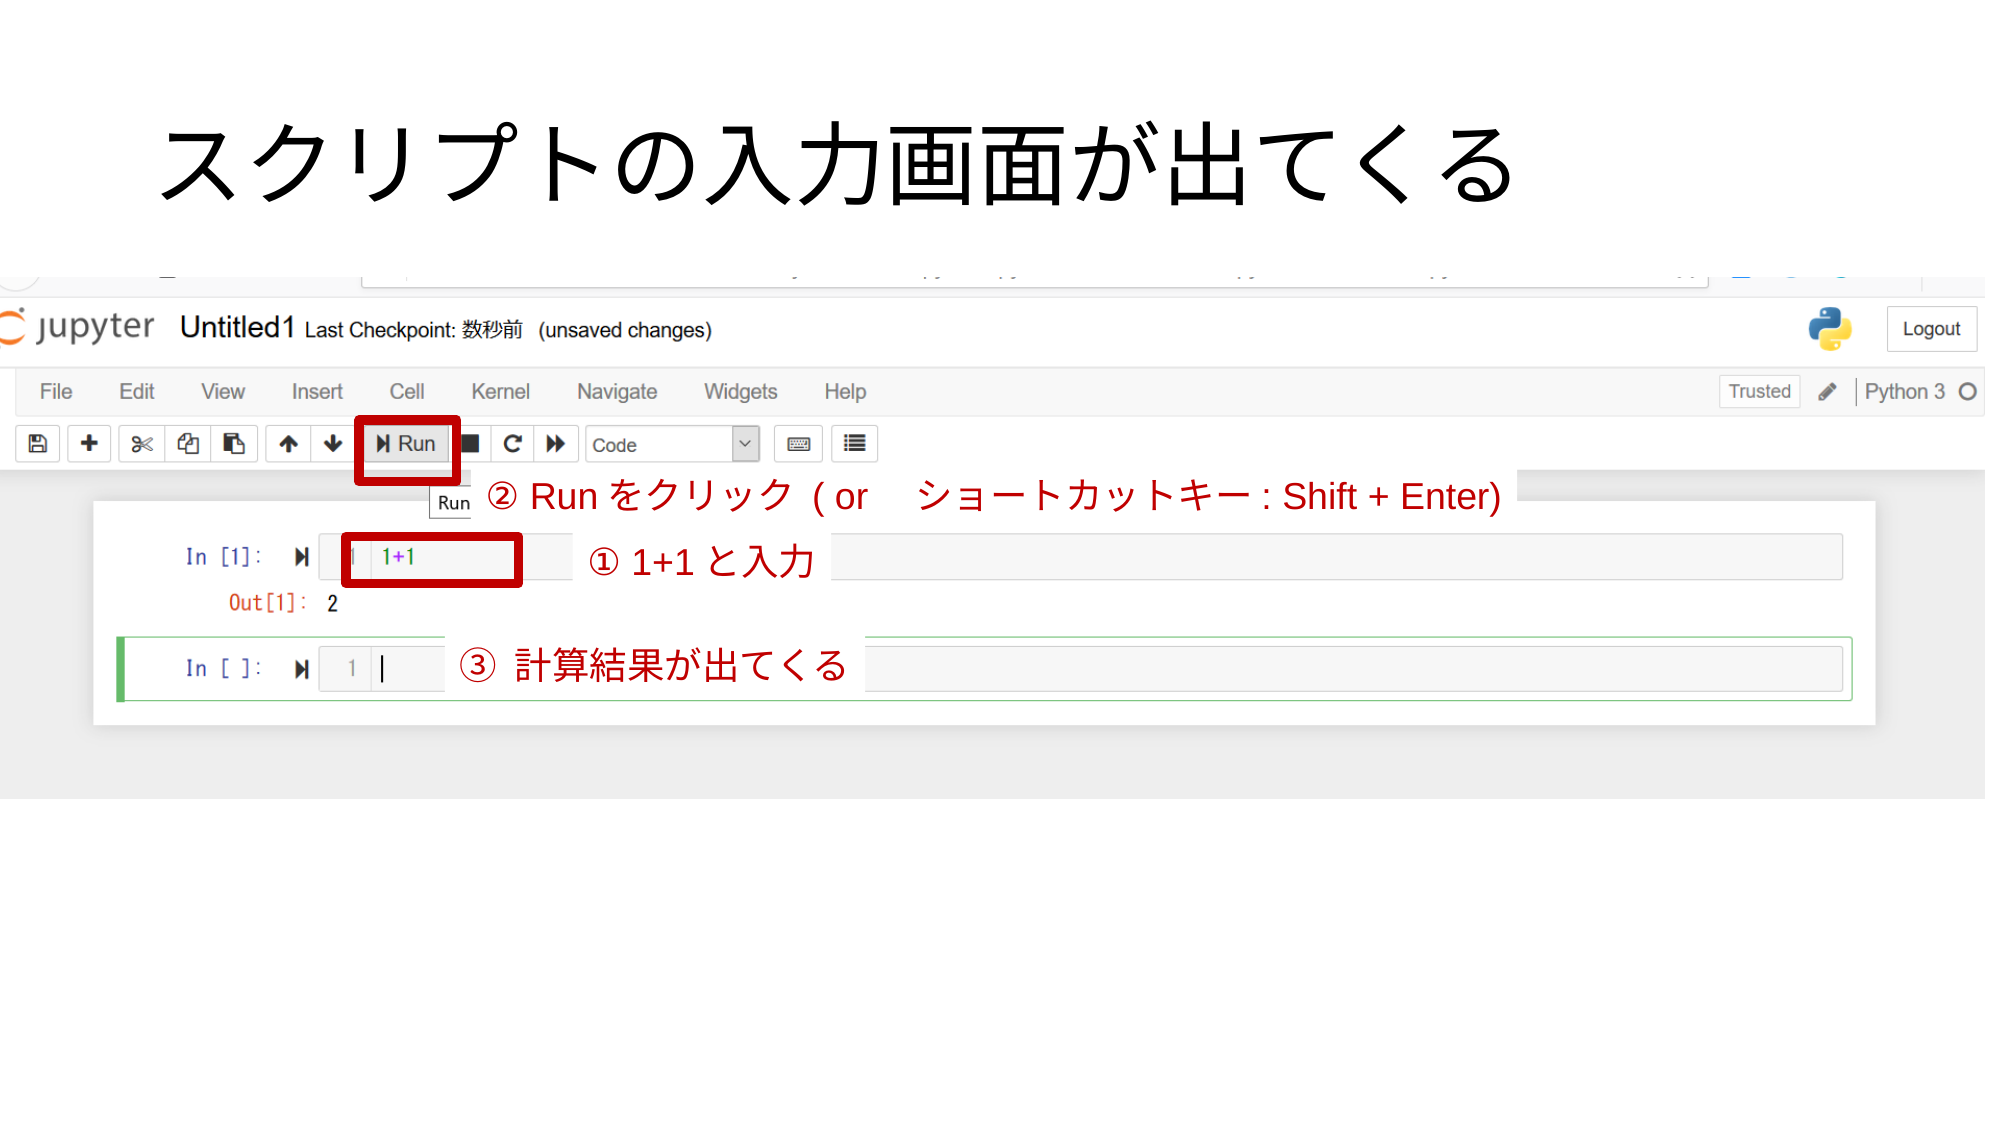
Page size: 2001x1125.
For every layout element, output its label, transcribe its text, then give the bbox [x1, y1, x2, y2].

picture [0, 277, 1985, 799]
title スクリプトの入力画面が出てくる [137, 59, 1863, 277]
